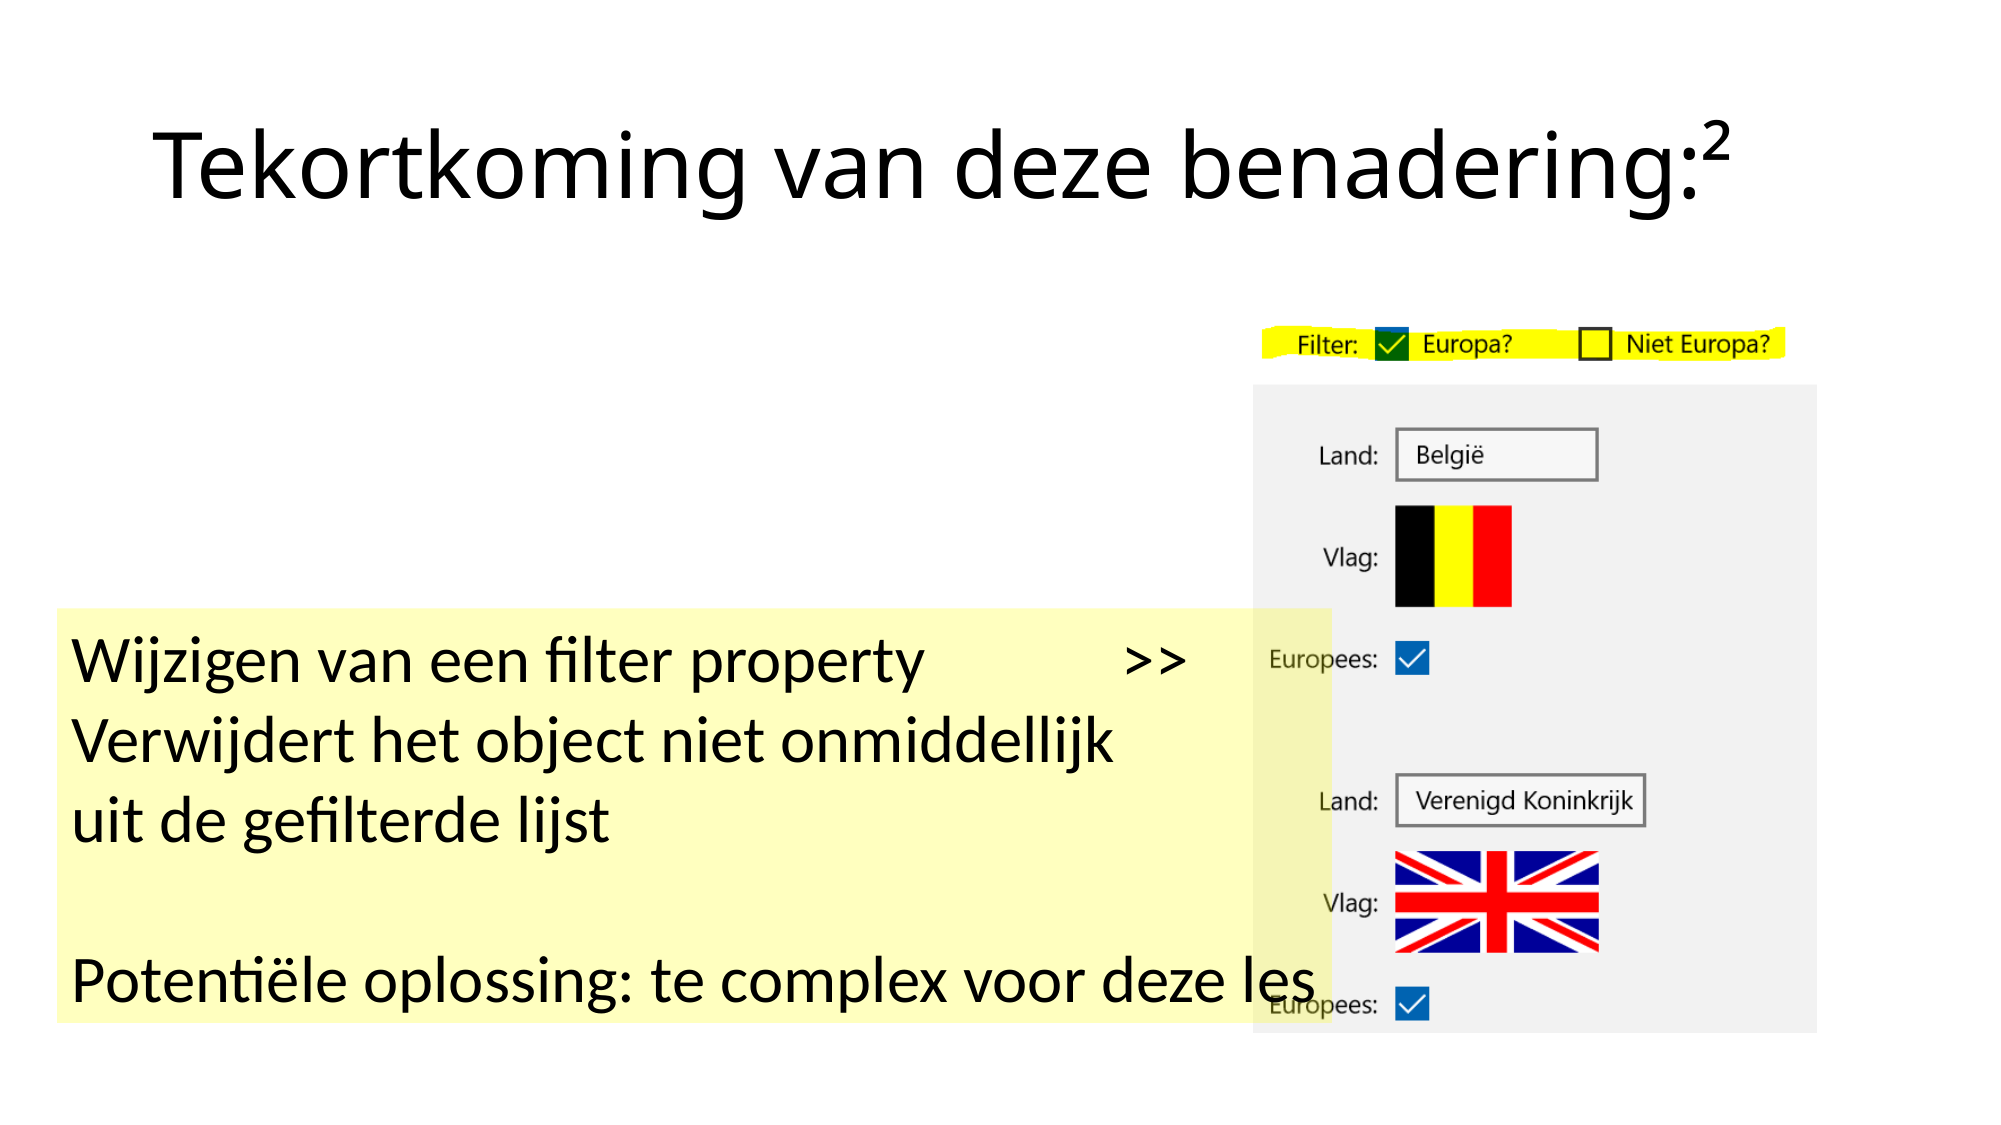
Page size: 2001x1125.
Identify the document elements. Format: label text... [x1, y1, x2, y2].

text_box Wijzigen van een filter property >> Verwijdert het object niet onmiddellijk uit de gefilterde lijst Potentiële oplossing: te complex voor deze les [57, 608, 1253, 1023]
title Tekortkoming van deze benadering:² [137, 59, 1863, 278]
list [1253, 318, 1817, 1033]
